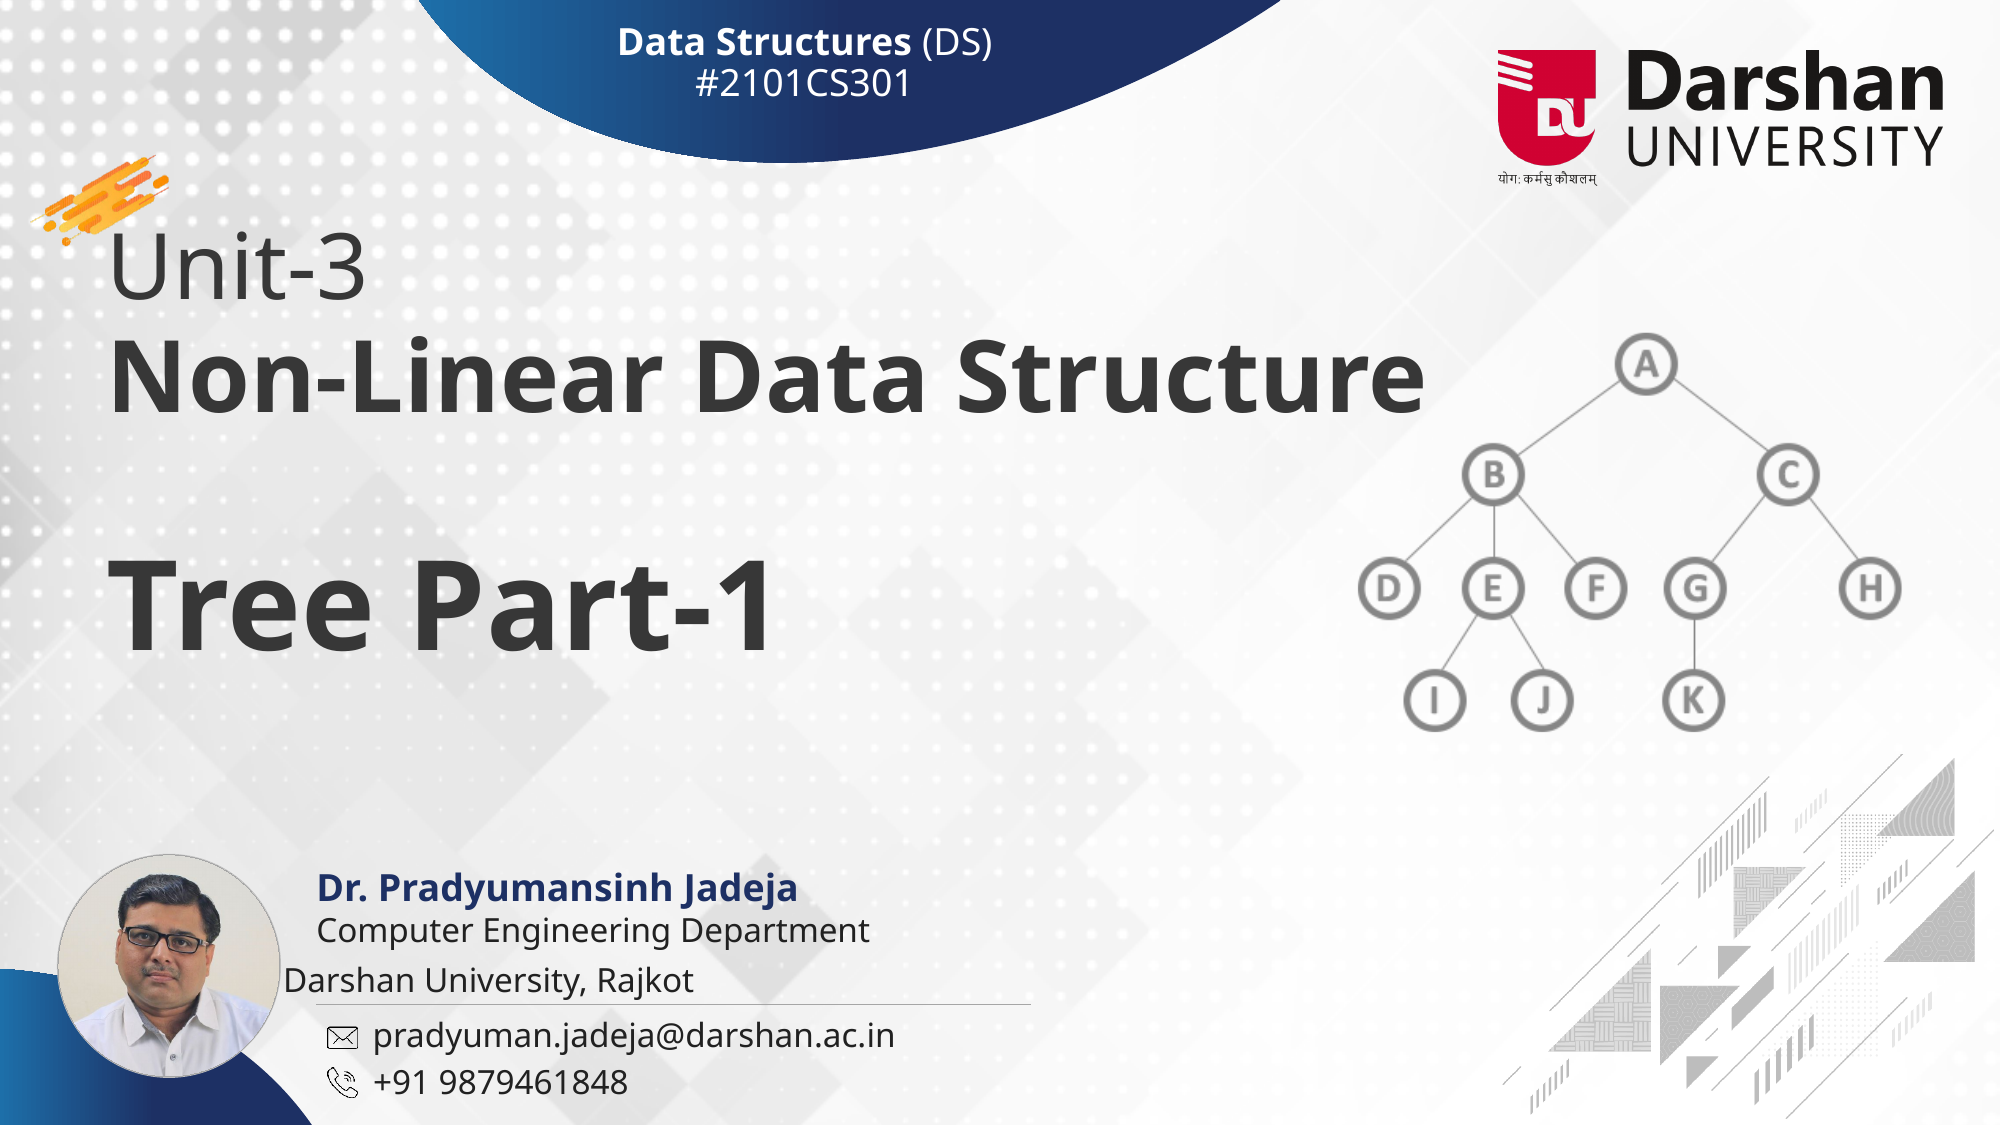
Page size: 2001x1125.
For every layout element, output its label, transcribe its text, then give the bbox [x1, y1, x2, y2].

picture [1498, 50, 1943, 186]
list pradyuman.jadeja@darshan.ac.in [357, 1013, 971, 1061]
list Computer Engineering Department [301, 913, 915, 956]
picture [327, 1067, 358, 1098]
list +91 9879461848 [358, 1059, 972, 1108]
list Dr. Pradyumansinh Jadeja [301, 865, 1217, 913]
title Unit-3 Non-Linear Data Structure Tree Part-1 [91, 184, 1469, 605]
picture [327, 1022, 357, 1053]
picture [57, 854, 280, 1077]
list Data Structures (DS) #2101CS301 [423, 3, 1186, 124]
picture [10, 137, 189, 265]
